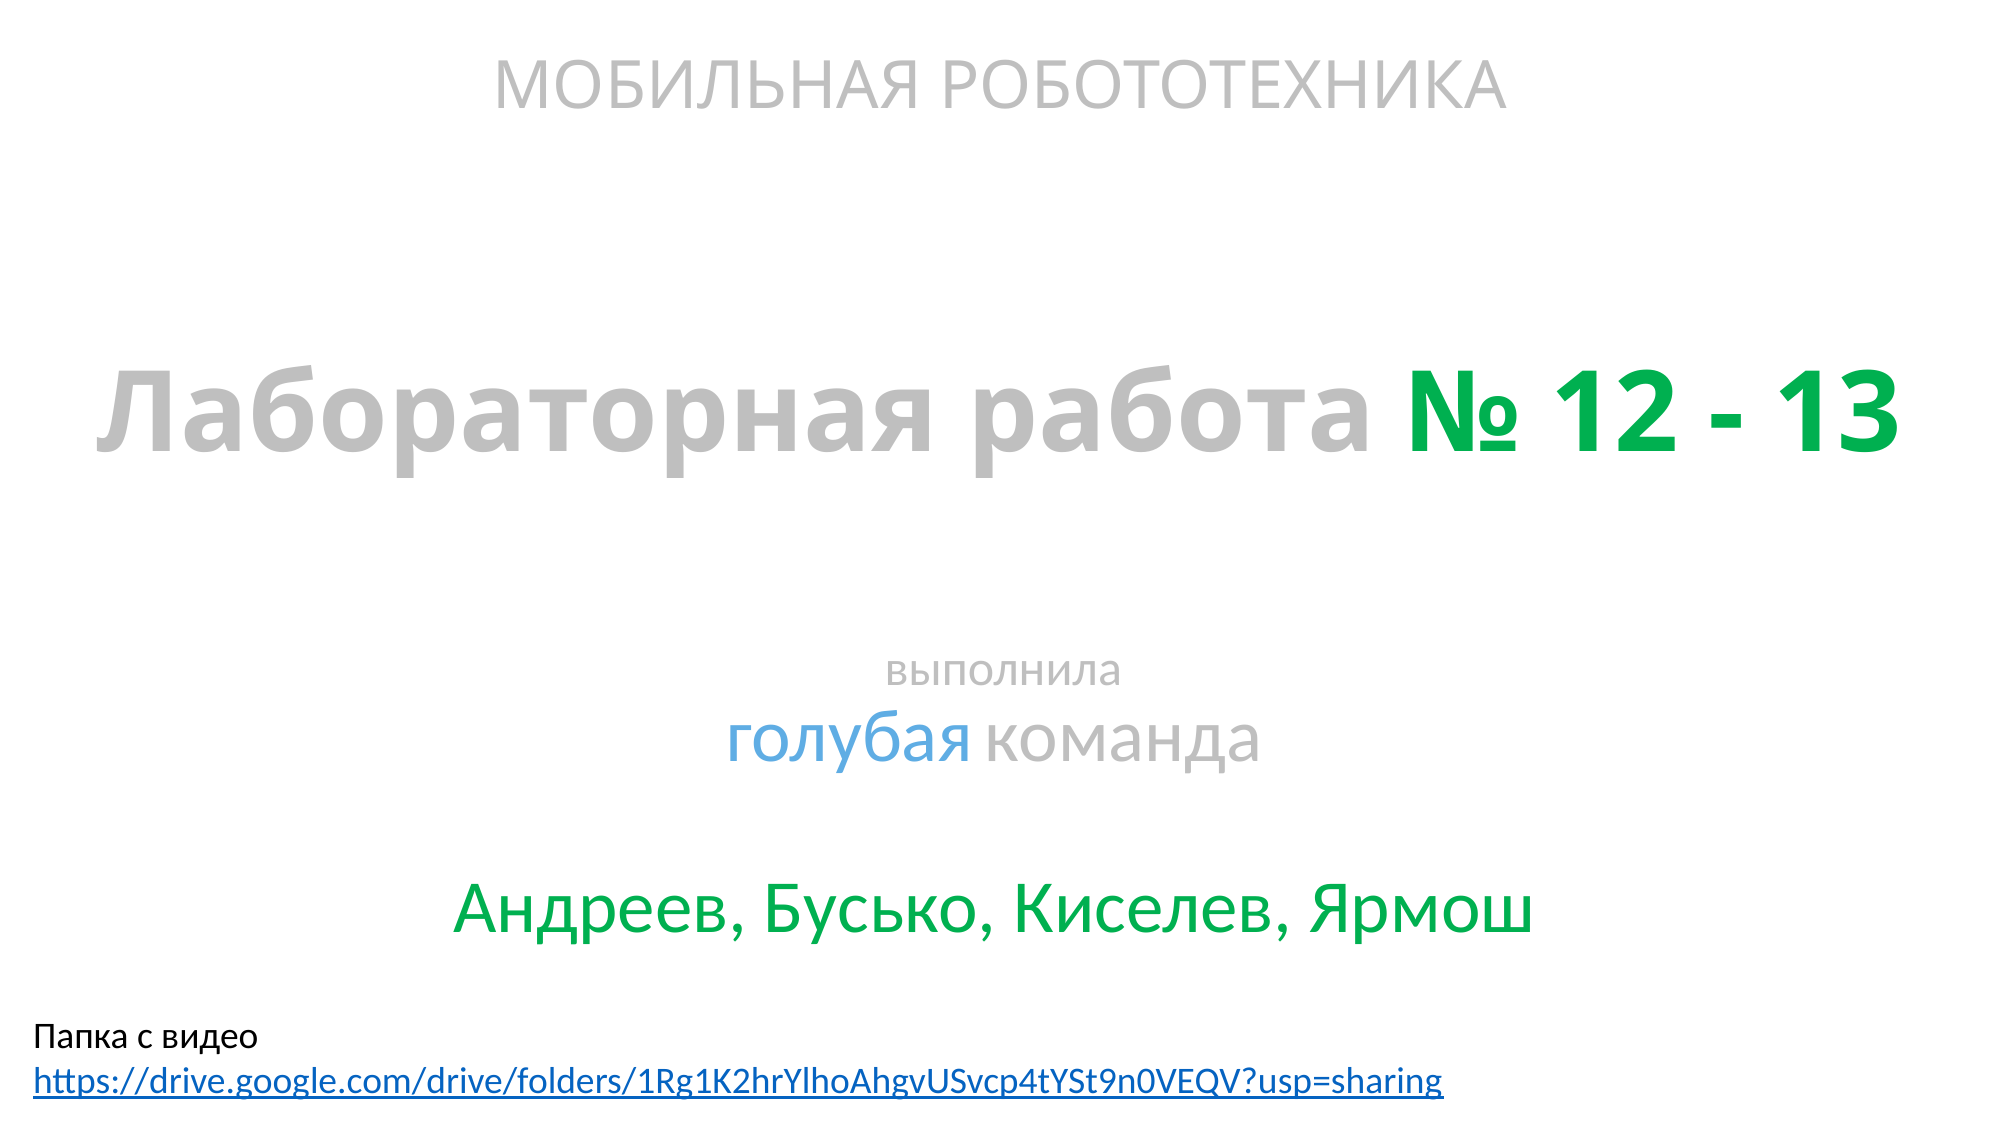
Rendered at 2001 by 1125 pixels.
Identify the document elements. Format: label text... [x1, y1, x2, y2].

subtitle выполнила голубая команда Андреев, Бусько, Киселев, Ярмош [6, 634, 2000, 970]
title МОБИЛЬНАЯ РОБОТОТЕХНИКА [0, 6, 2000, 131]
text_box Лабораторная работа № 12 - 13 [0, 314, 2000, 573]
text_box Папка с видео https://drive.google.com/drive/folders/1Rg1K2hrYlhoAhgvUSvcp4tYSt9n0VEQV?usp=sharing [18, 1003, 1535, 1109]
